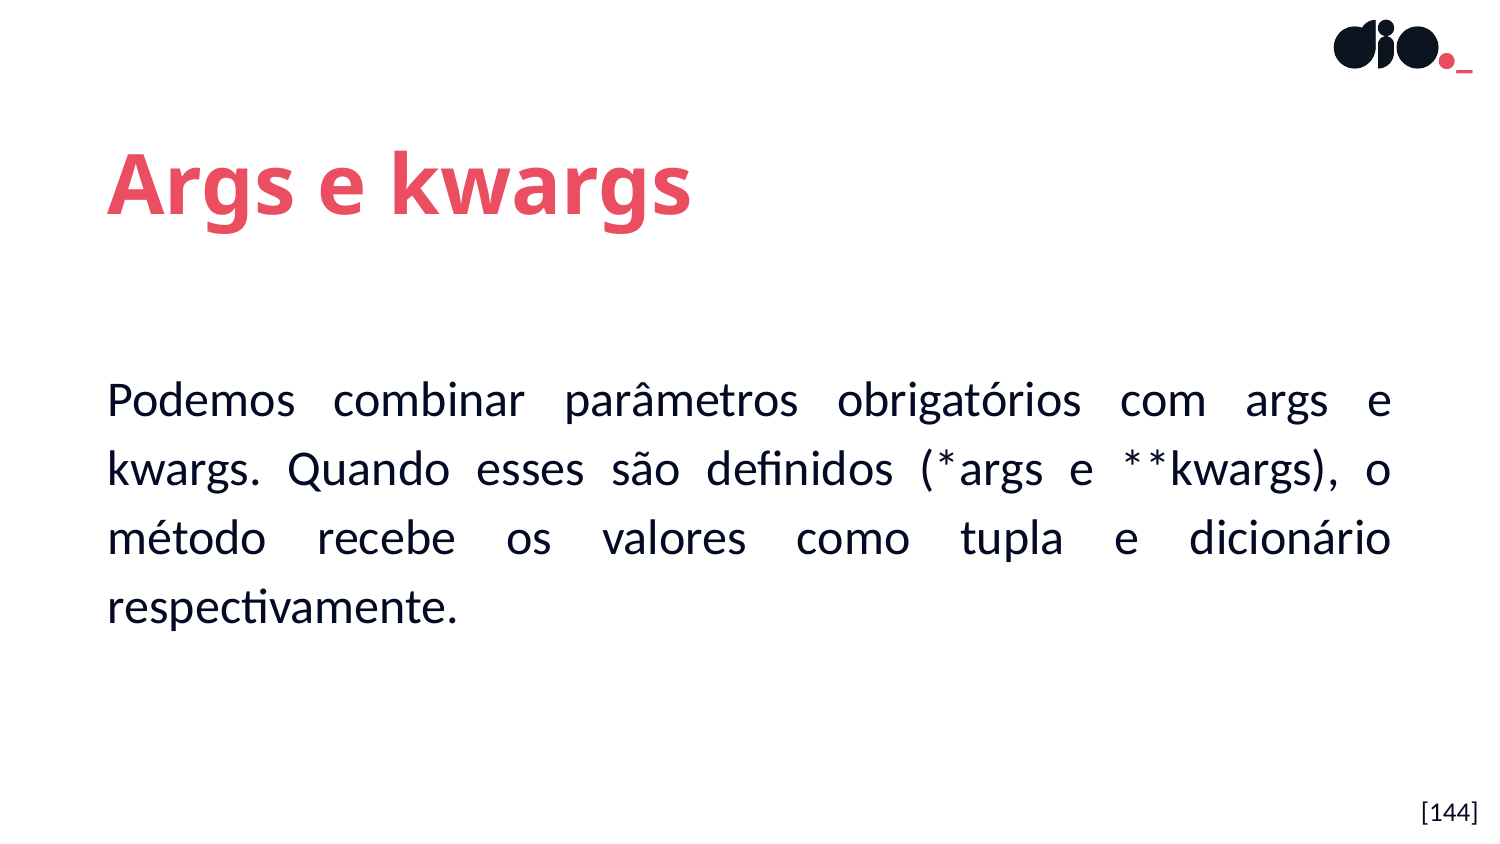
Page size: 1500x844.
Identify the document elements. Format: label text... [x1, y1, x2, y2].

slide_number [144] [1403, 779, 1494, 844]
text_box Args e kwargs [92, 104, 1408, 243]
text_box Podemos combinar parâmetros obrigatórios com args e kwargs. Quando esses são definidos (*args e **kwargs), o método recebe os valores como tupla e dicionário respectivamente. [92, 243, 1408, 749]
picture [1333, 19, 1473, 74]
